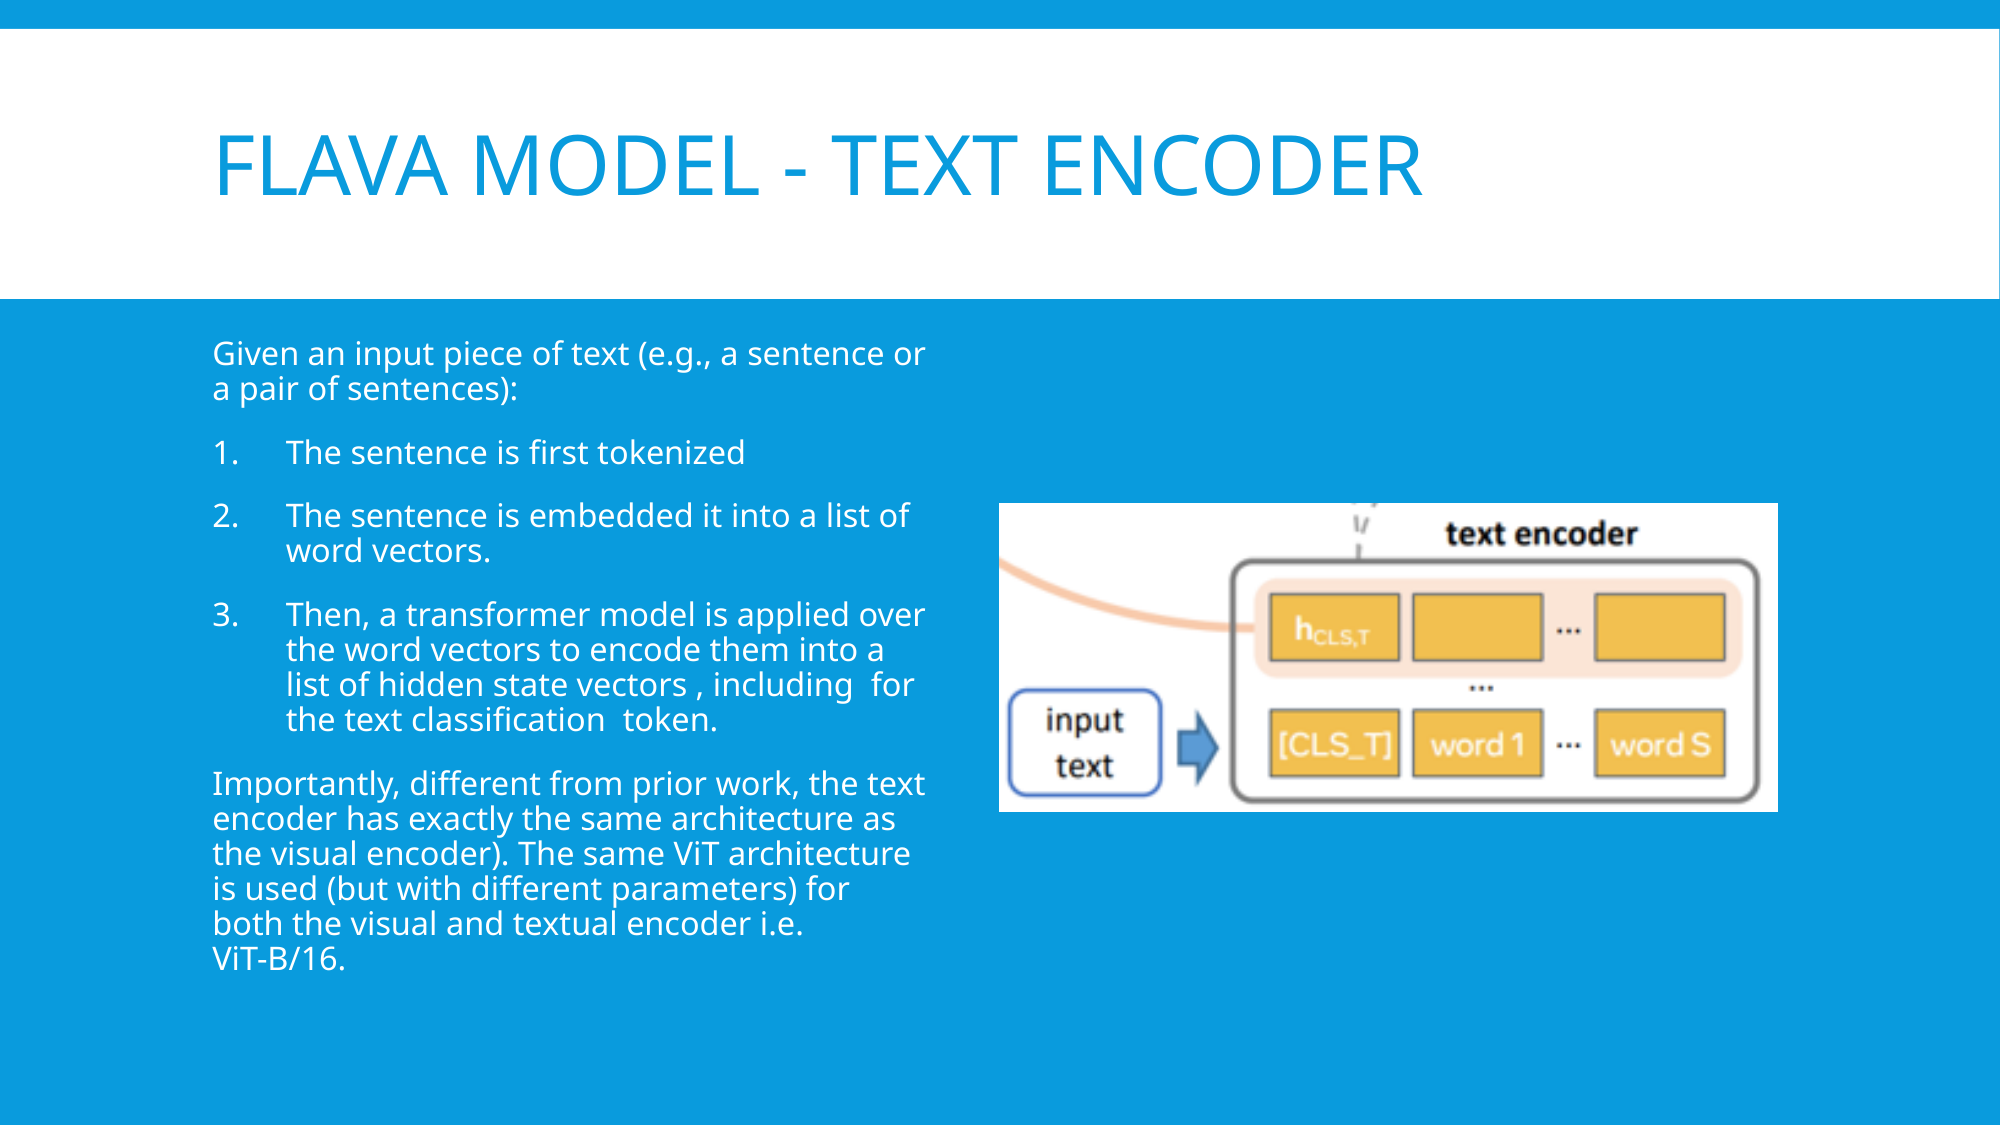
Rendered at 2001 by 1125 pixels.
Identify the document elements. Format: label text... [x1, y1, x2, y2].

picture [1000, 504, 1777, 811]
title FLAVA Model - Text Encoder [197, 46, 1803, 295]
